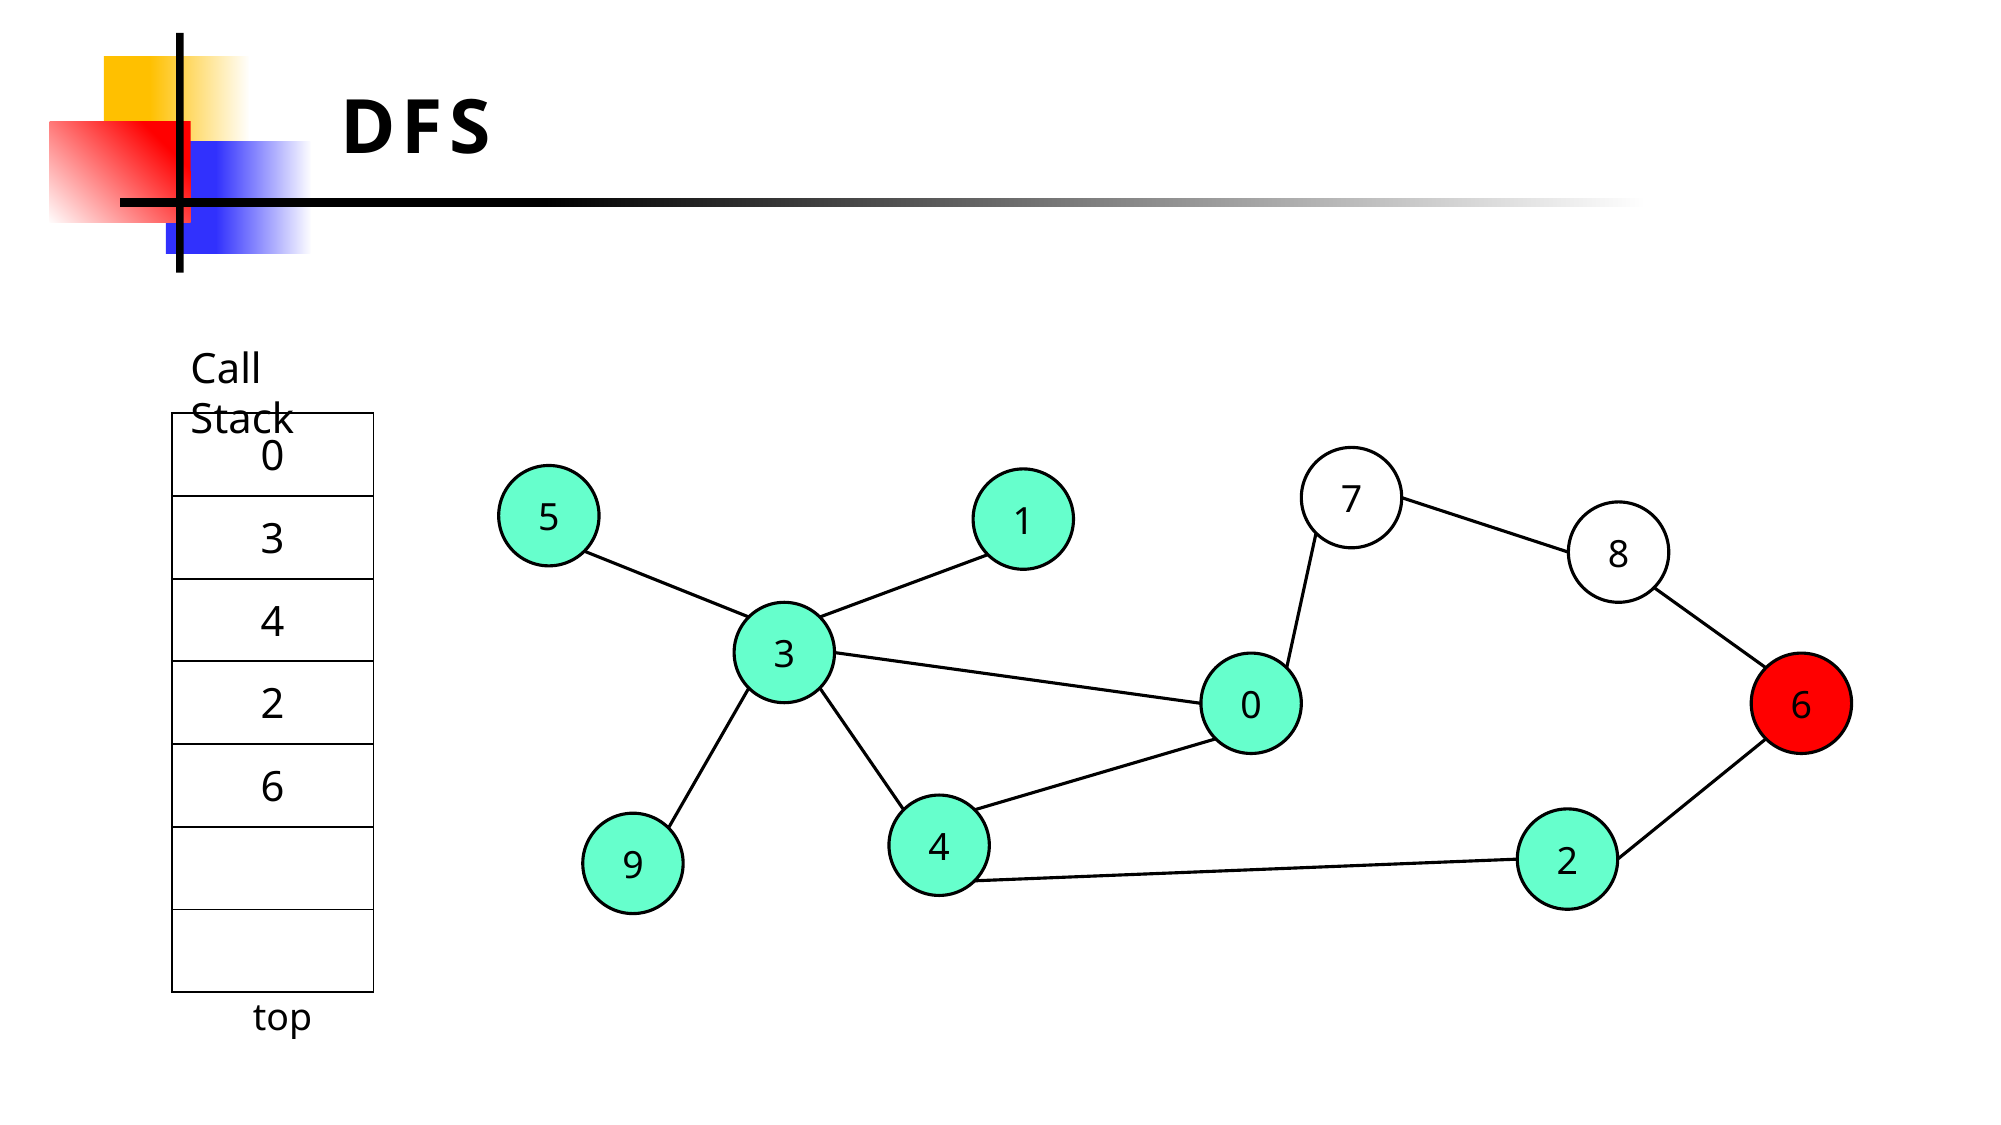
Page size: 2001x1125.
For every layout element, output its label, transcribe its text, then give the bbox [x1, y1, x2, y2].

table_cell 6 [173, 745, 373, 826]
table_cell [173, 910, 373, 991]
table_cell 4 [173, 580, 373, 660]
text_box top [238, 985, 347, 1046]
text_box Call Stack [175, 334, 378, 450]
table_cell [173, 828, 373, 909]
table_cell 2 [173, 662, 373, 743]
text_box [49, 32, 1644, 273]
table_cell 3 [173, 497, 373, 578]
table_header 0 [173, 414, 373, 495]
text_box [498, 447, 1852, 914]
